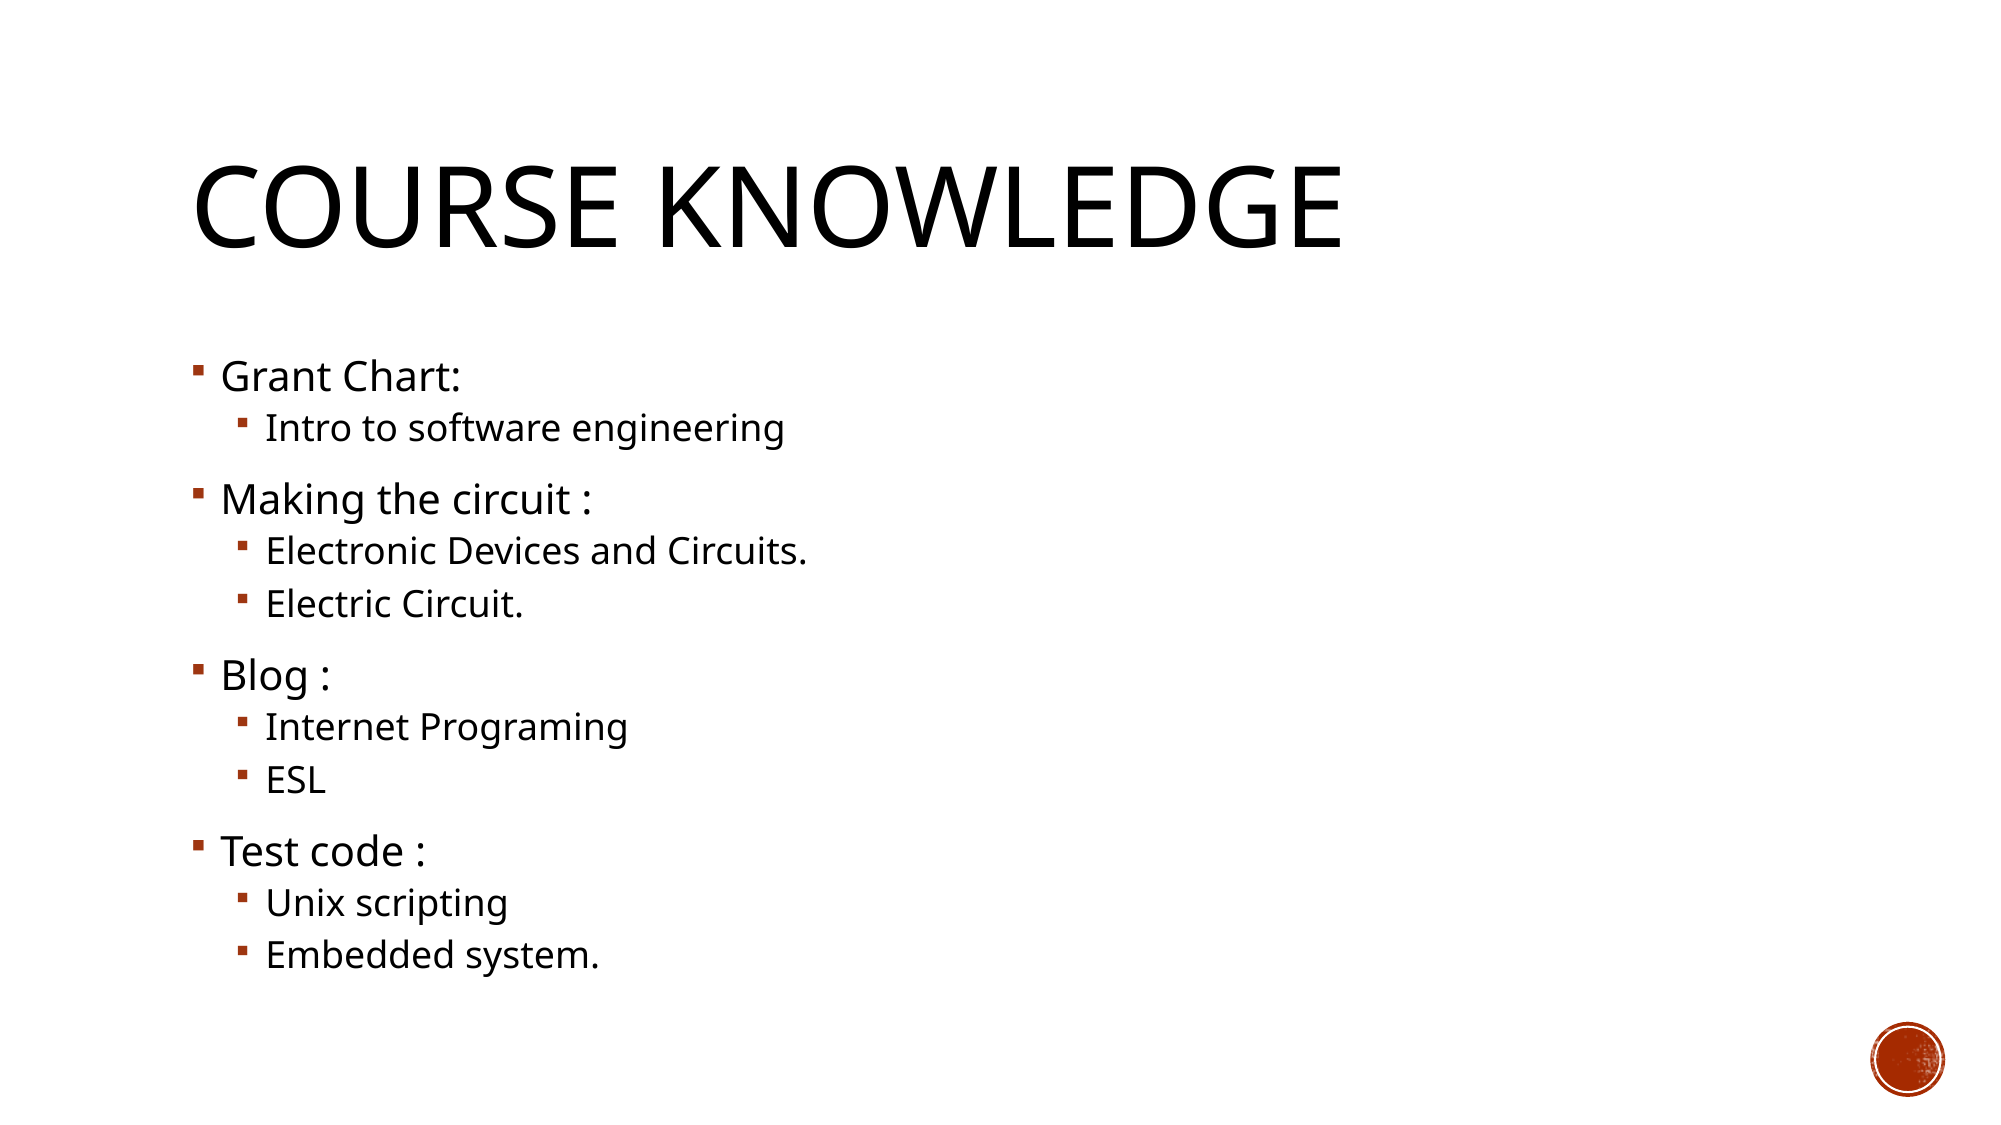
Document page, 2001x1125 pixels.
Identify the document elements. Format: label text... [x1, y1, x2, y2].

list Grant Chart: Intro to software engineering Making the circuit : Electronic Devices and Circuits. Electric Circuit. Blog : Internet Programing ESL Test code : Unix scripting Embedded system. [175, 348, 1826, 1013]
title Course knowledge [175, 79, 1826, 344]
